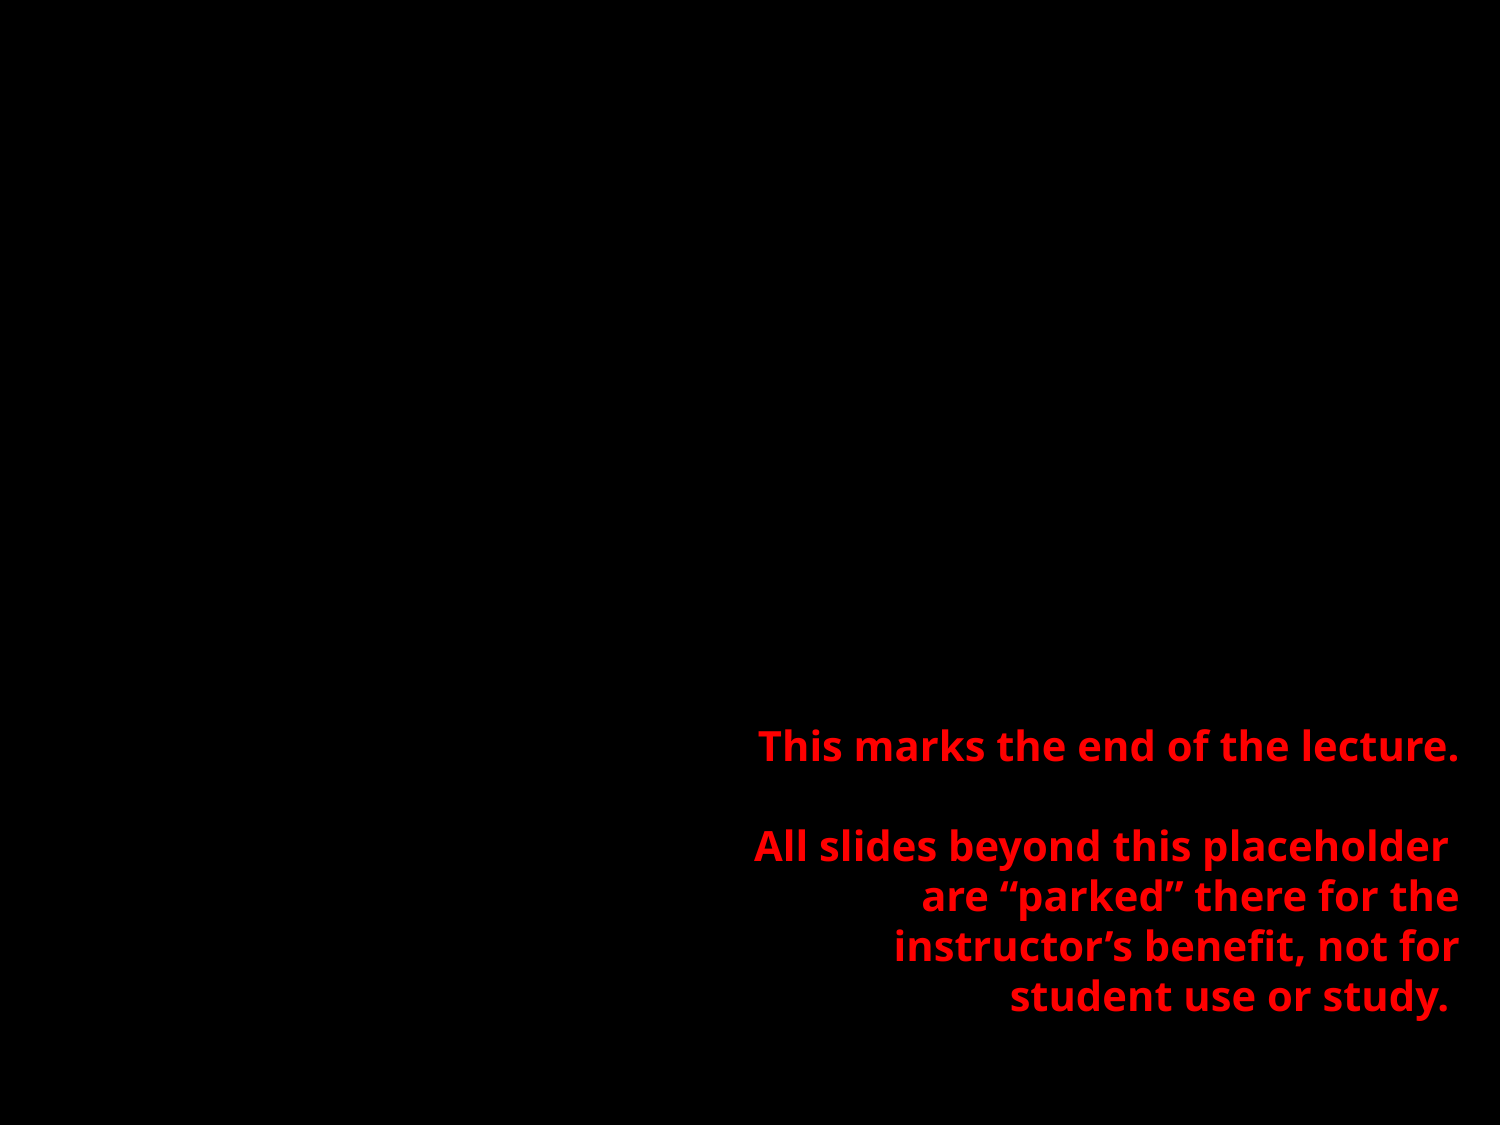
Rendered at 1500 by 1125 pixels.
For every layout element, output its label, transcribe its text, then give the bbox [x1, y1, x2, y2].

text_box This marks the end of the lecture. All slides beyond this placeholder are “parked” there for the instructor’s benefit, not for student use or study. [737, 712, 1475, 1028]
